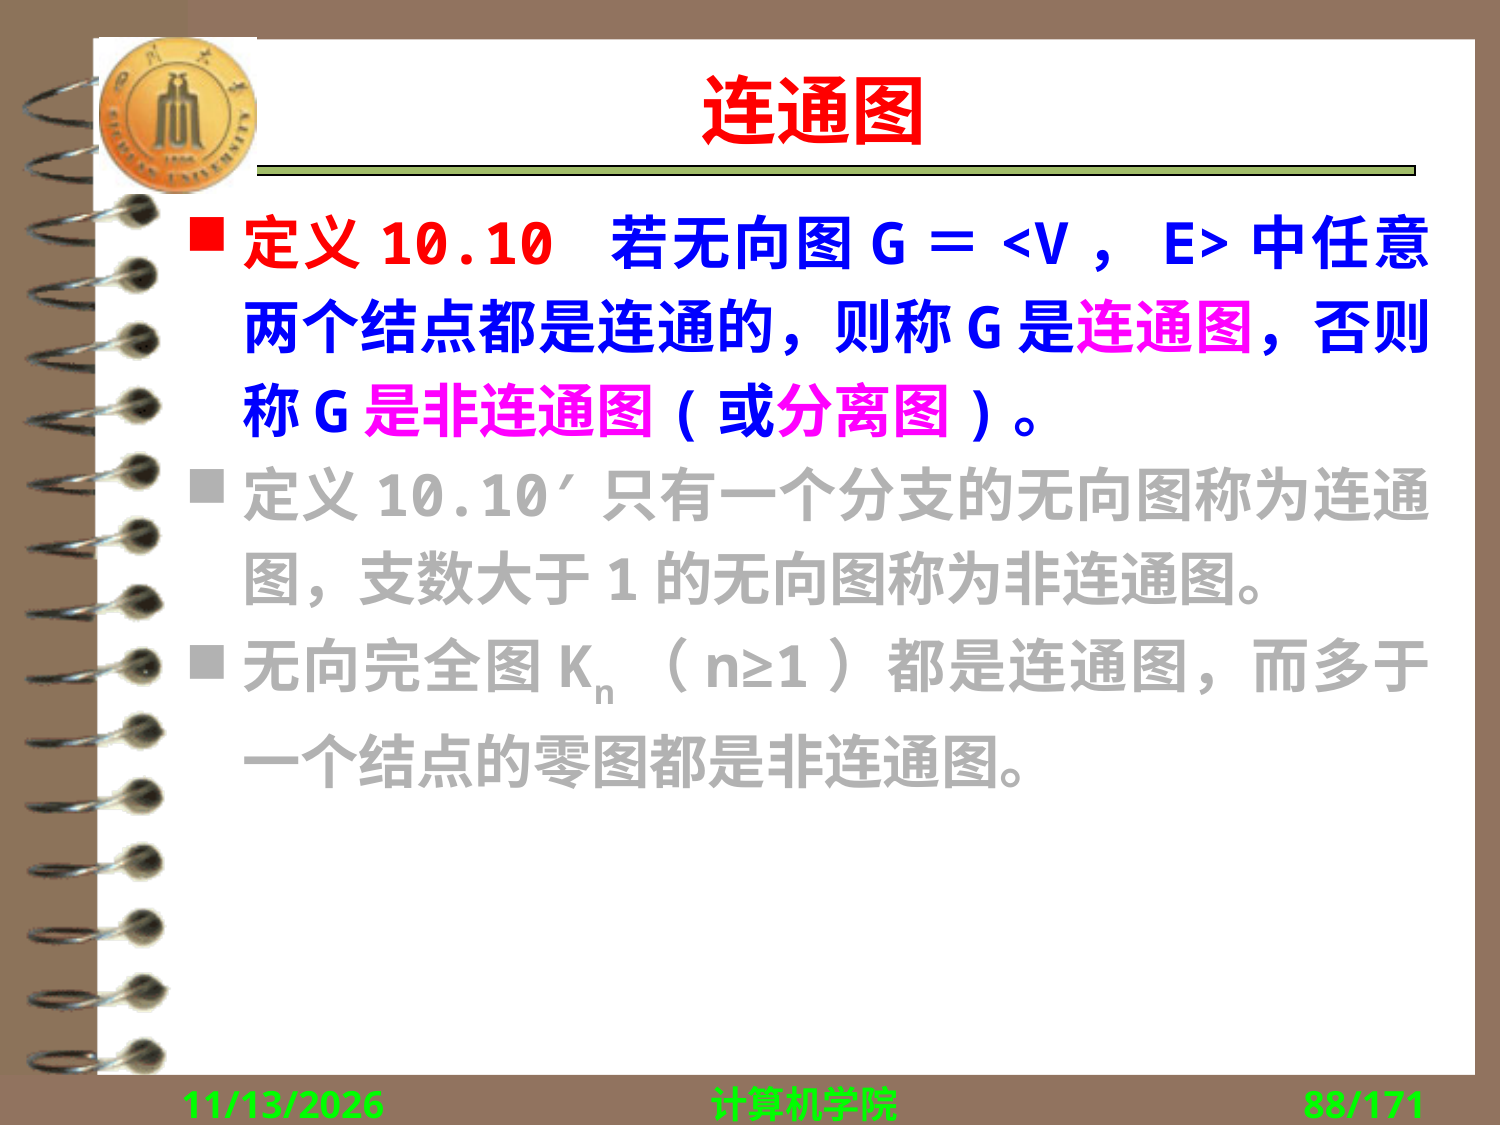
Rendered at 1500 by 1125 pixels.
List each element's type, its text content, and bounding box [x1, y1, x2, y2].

picture [0, 0, 257, 1075]
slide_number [166, 1073, 479, 1100]
text_box 定义10.10 若无向图G＝<V，E>中任意两个结点都是连通的，则称G是连通图，否则称G是非连通图(或分离图)。 定义10.10′只有一个分支的无向图称为连通图，支数大于1的无向图称为非连通图。 无向完全图Kn（n≥1）都是连通图，而多于一个结点的零图都是非连通图。 [171, 184, 1446, 803]
slide_number 88/171 [1128, 1073, 1442, 1100]
title 连通图 [212, 50, 1415, 168]
footer 计算机学院 [479, 1073, 1128, 1100]
